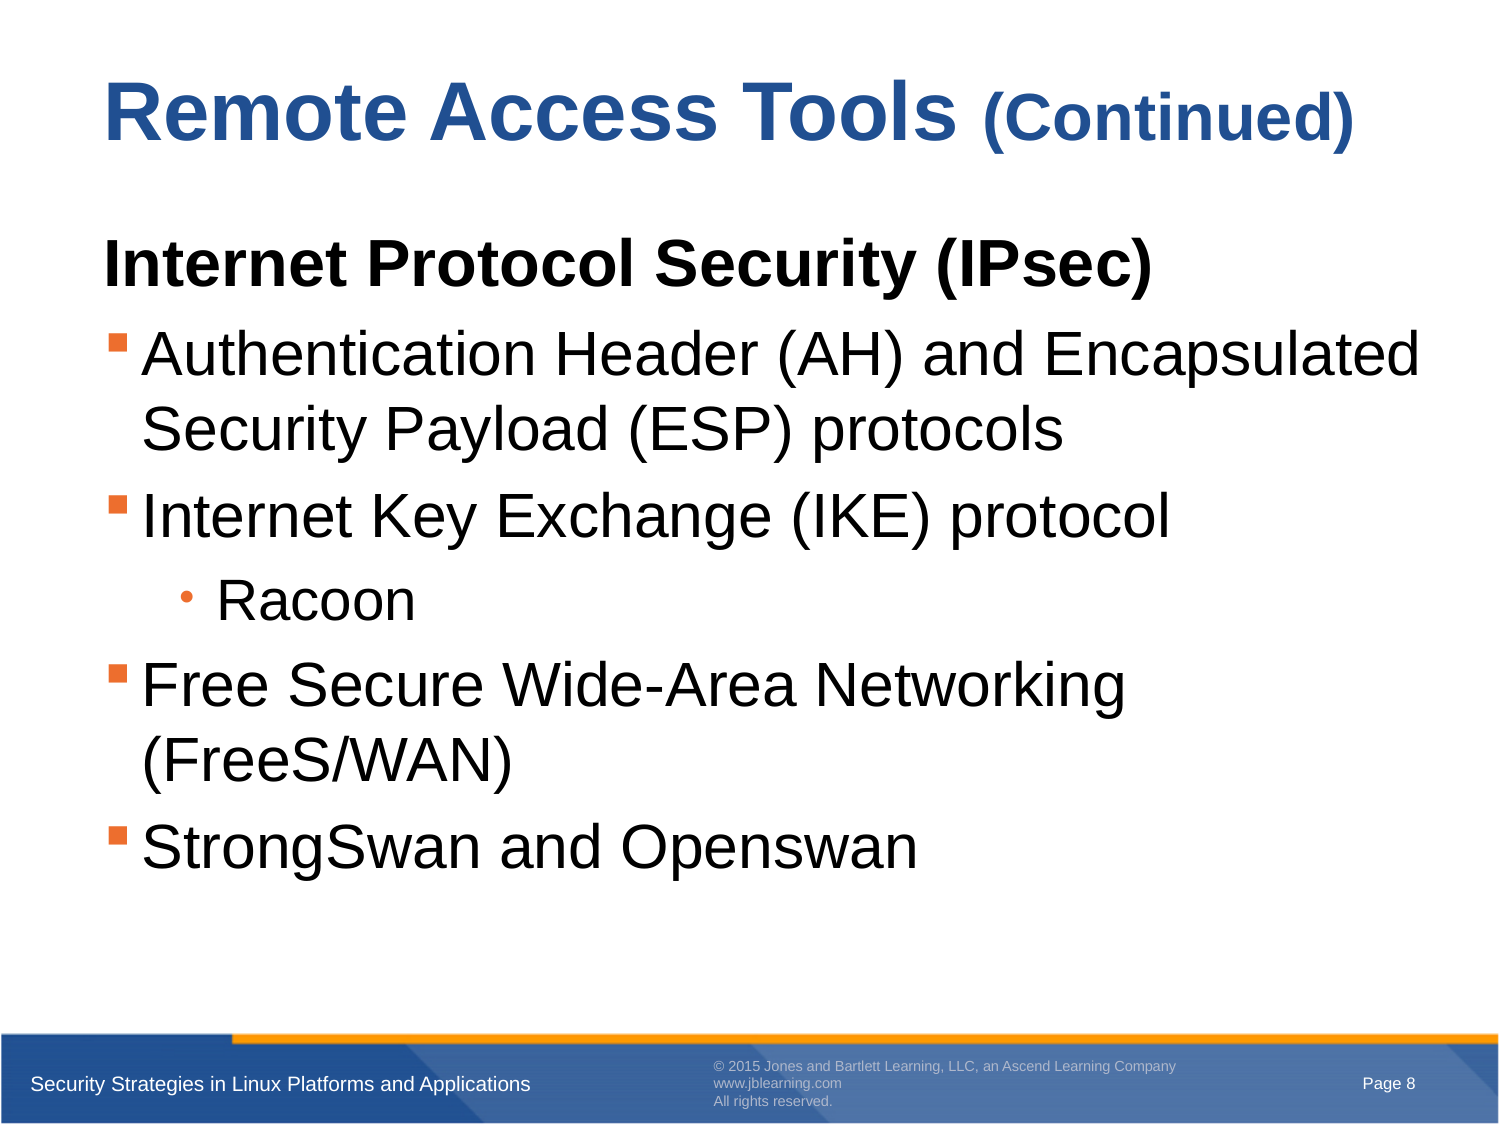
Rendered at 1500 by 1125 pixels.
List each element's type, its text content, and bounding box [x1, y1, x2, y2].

picture [0, 1032, 1500, 1125]
title Remote Access Tools (Continued) [88, 49, 1451, 184]
list Internet Protocol Security (IPsec) Authentication Header (AH) and Encapsulated Security Payload (ESP) protocols Internet Key Exchange (IKE) protocol Racoon Free Secure Wide-Area Networking (FreeS/WAN) StrongSwan and Openswan [88, 212, 1451, 1014]
